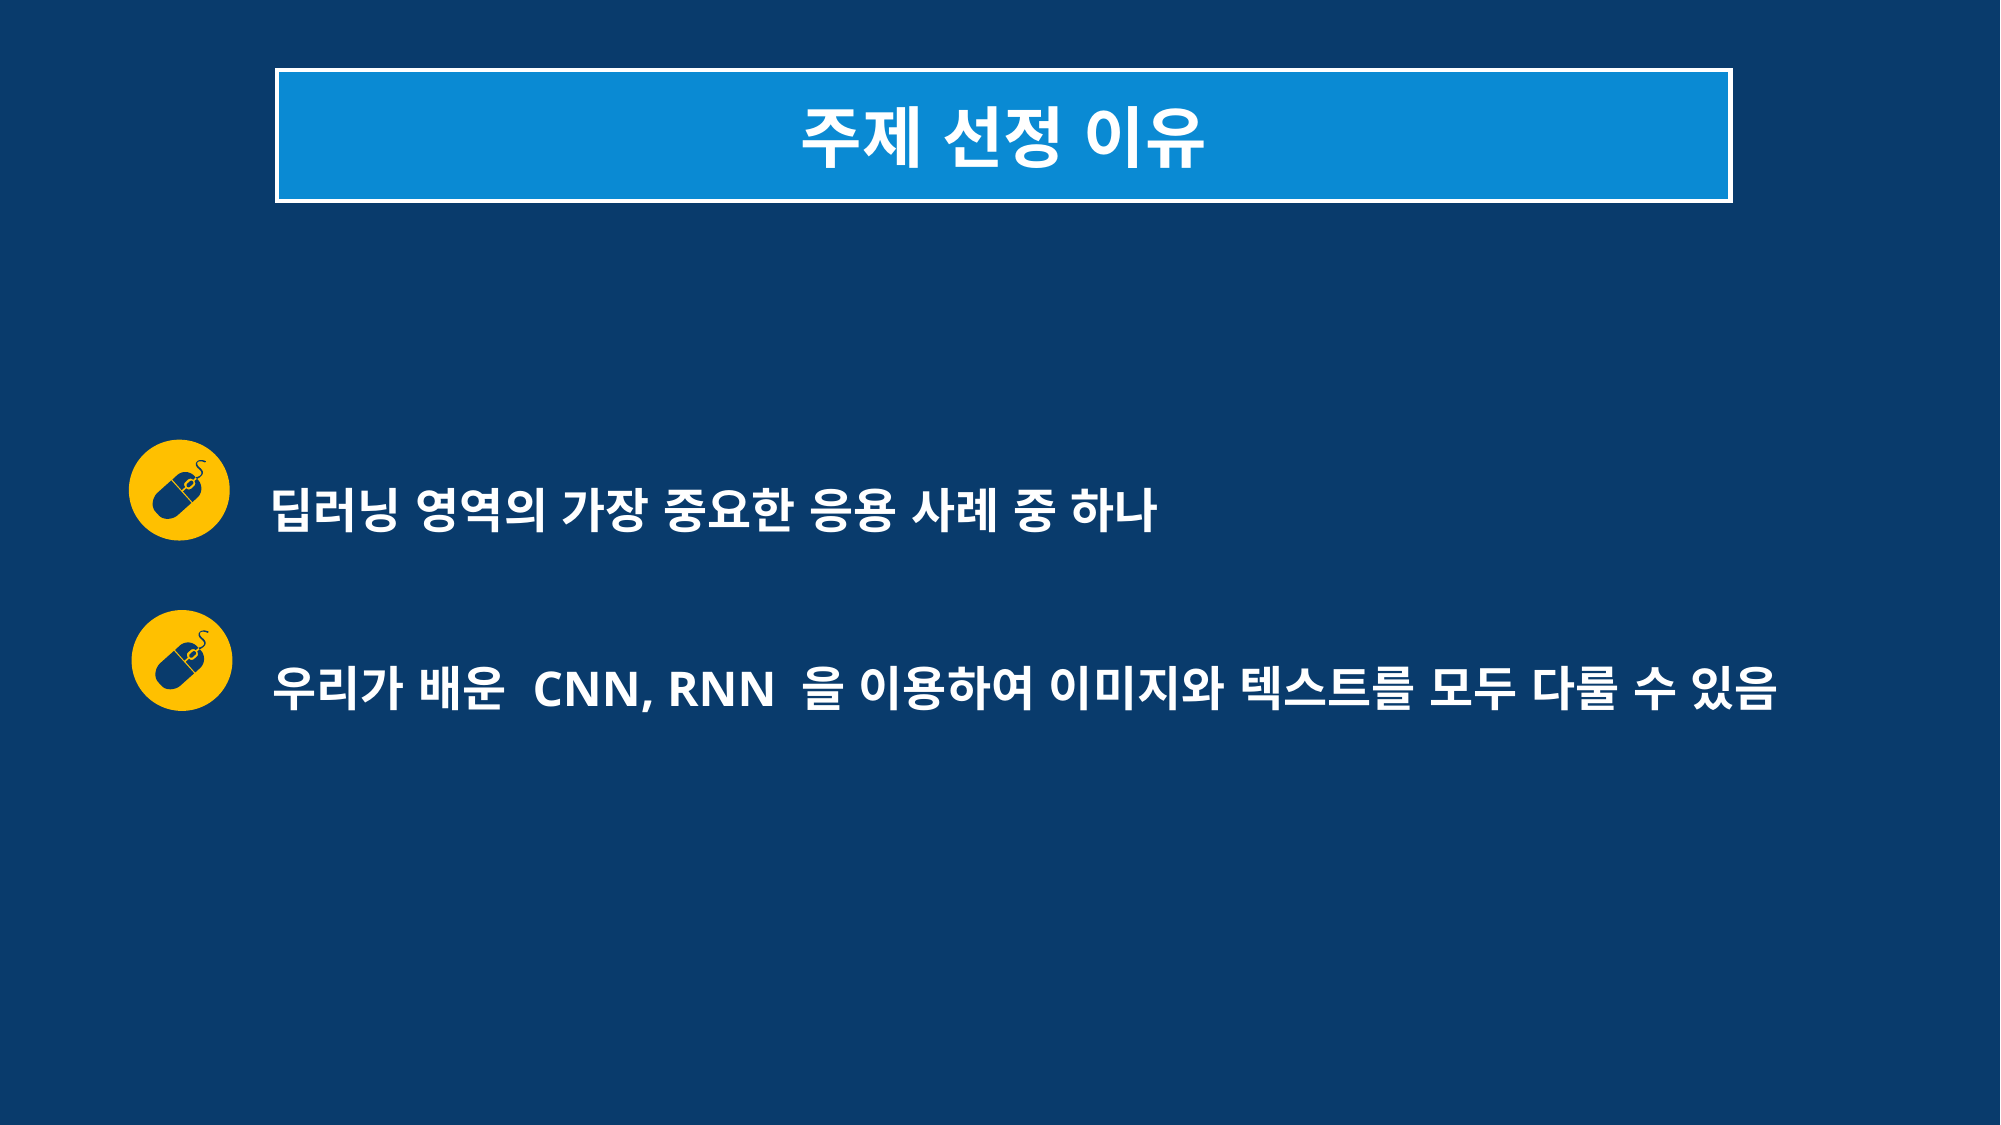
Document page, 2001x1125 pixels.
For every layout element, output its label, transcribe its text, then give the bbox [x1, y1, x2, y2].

text_box 우리가 배운 CNN, RNN 을 이용하여 이미지와 텍스트를 모두 다룰 수 있음 [258, 622, 1942, 724]
text_box 딥러닝 영역의 가장 중요한 응용 사례 중 하나 [254, 445, 1491, 546]
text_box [128, 439, 230, 541]
text_box 주제 선정 이유 [276, 69, 1732, 202]
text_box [131, 610, 233, 711]
